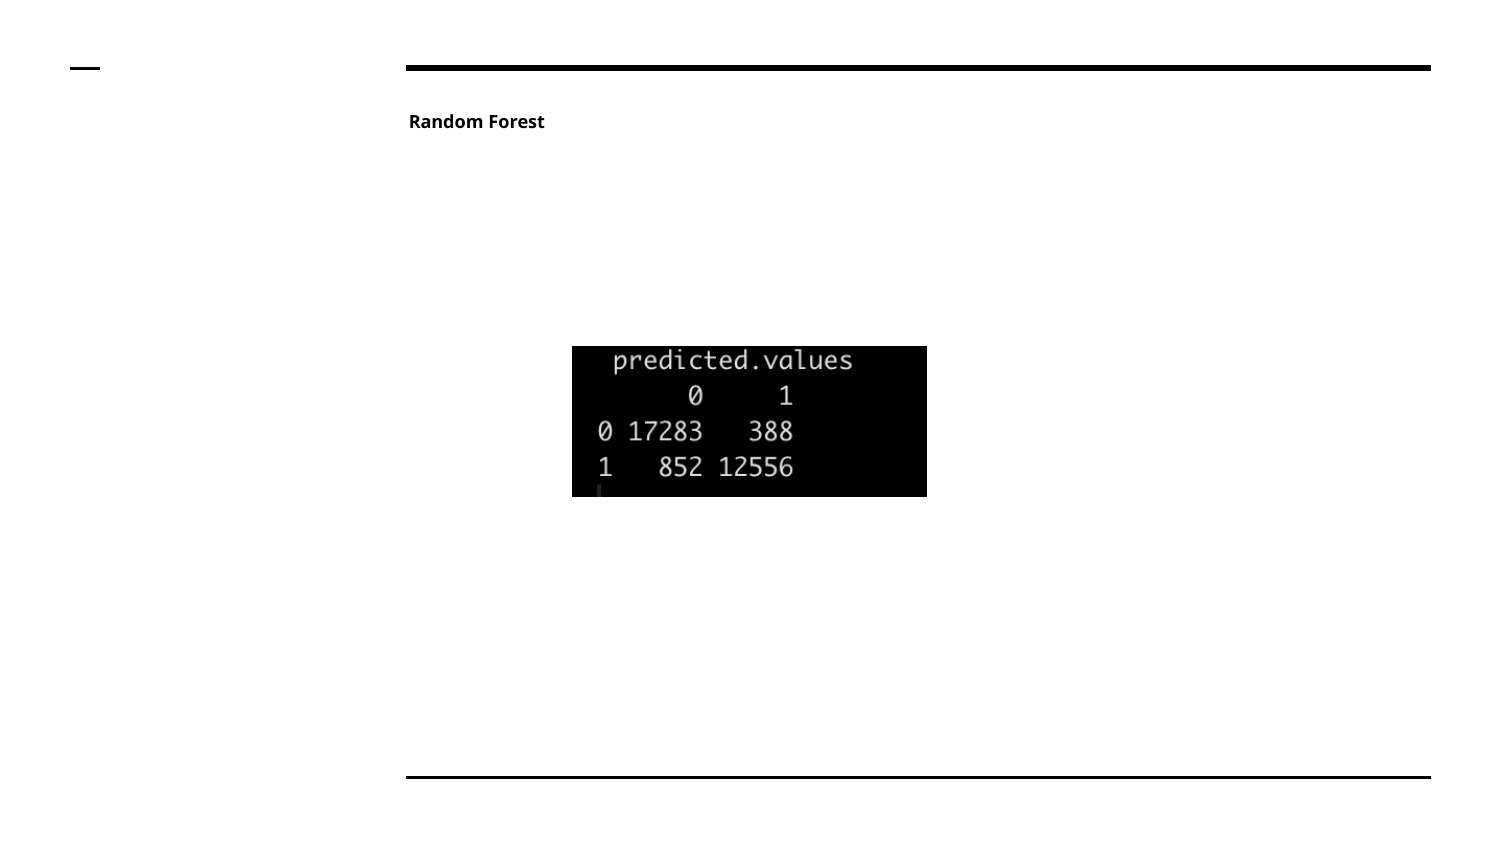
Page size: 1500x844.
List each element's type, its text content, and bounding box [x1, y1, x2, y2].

title Random Forest [393, 94, 1431, 199]
picture [572, 346, 928, 498]
